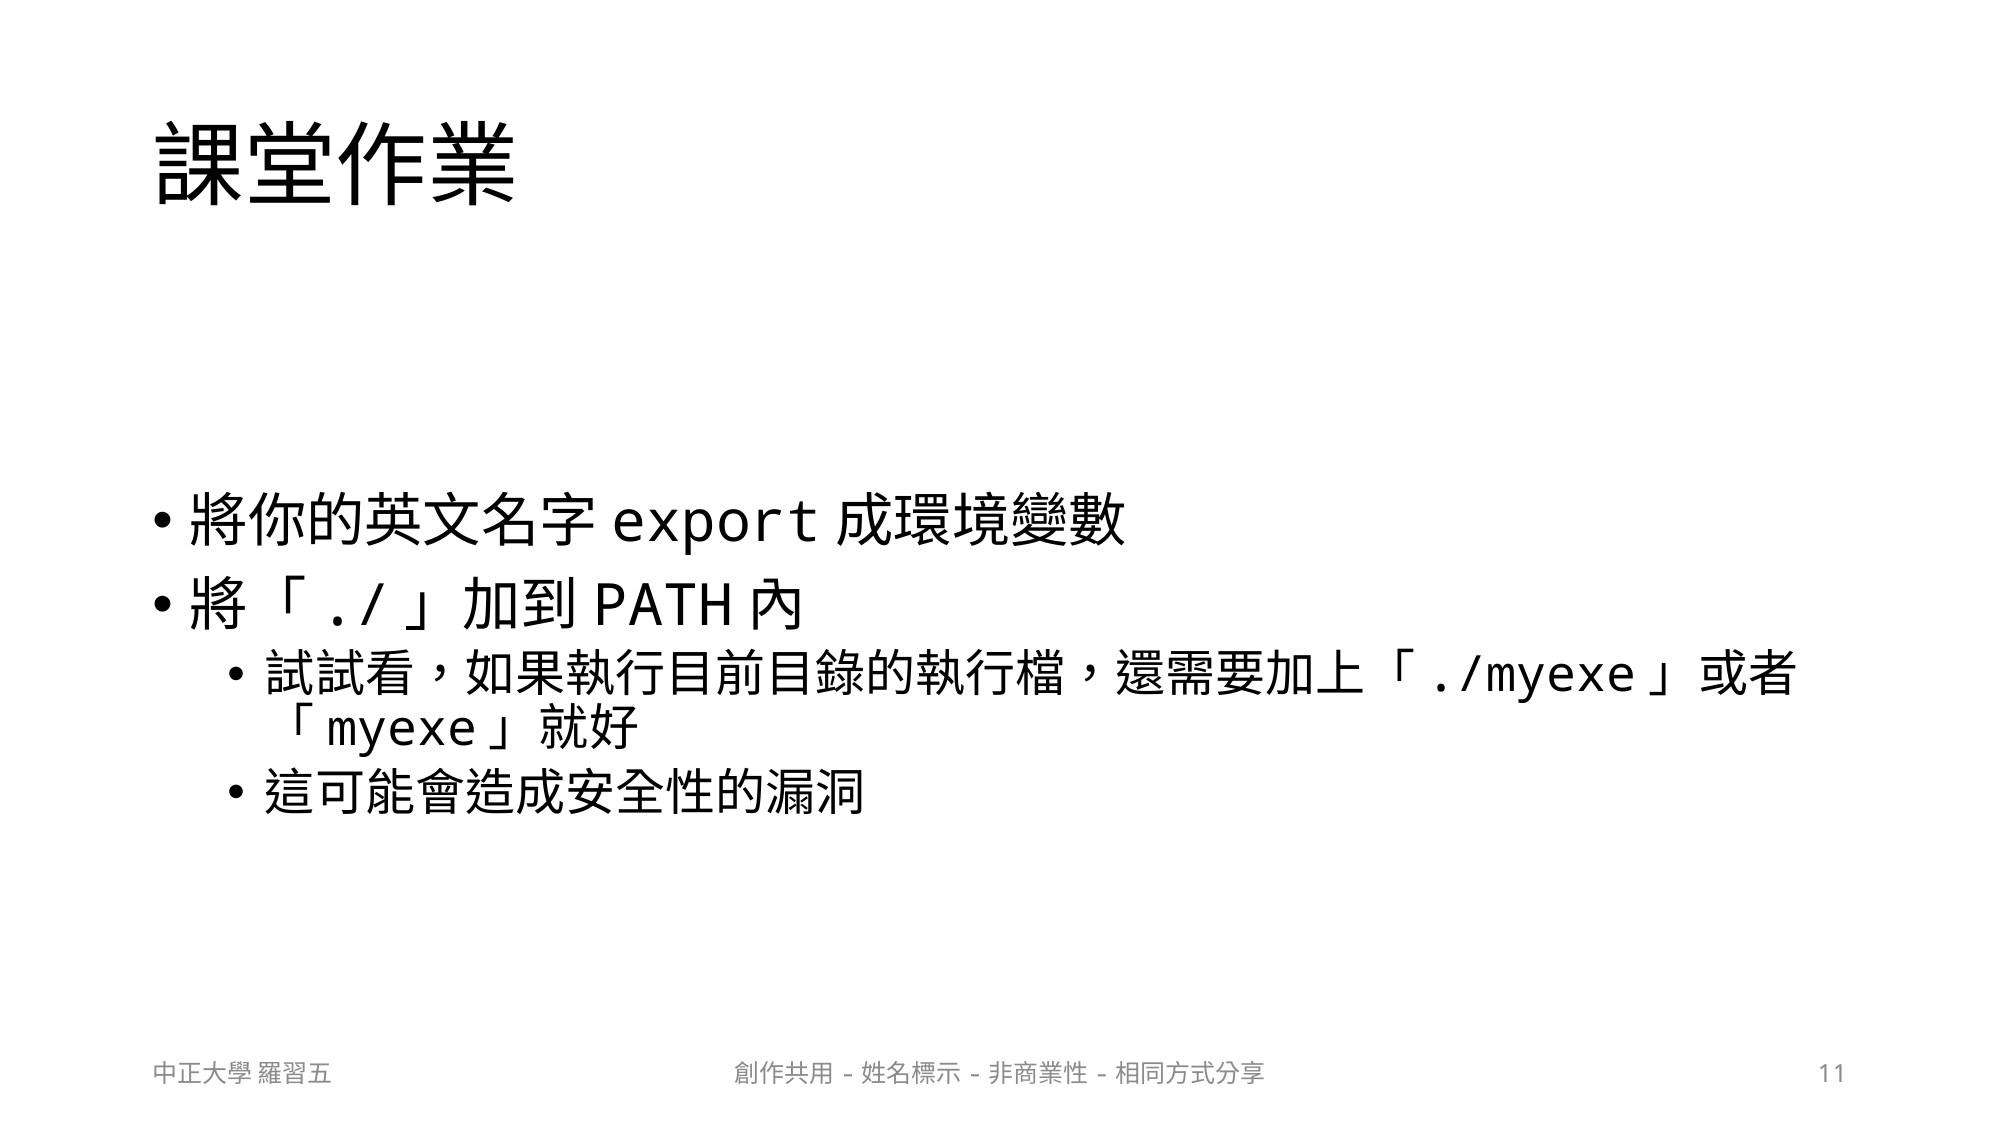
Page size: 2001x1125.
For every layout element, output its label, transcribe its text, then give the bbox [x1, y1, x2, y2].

footer 創作共用-姓名標示-非商業性-相同方式分享 [662, 1042, 1338, 1103]
title 課堂作業 [137, 59, 1863, 278]
list 將你的英文名字export成環境變數 將「./」加到PATH內 試試看，如果執行目前目錄的執行檔，還需要加上「./myexe」或者「myexe」就好 這可能會造成安全性的漏洞 [137, 299, 1863, 1014]
slide_number 中正大學 羅習五 [137, 1042, 588, 1103]
slide_number 11 [1412, 1042, 1863, 1103]
